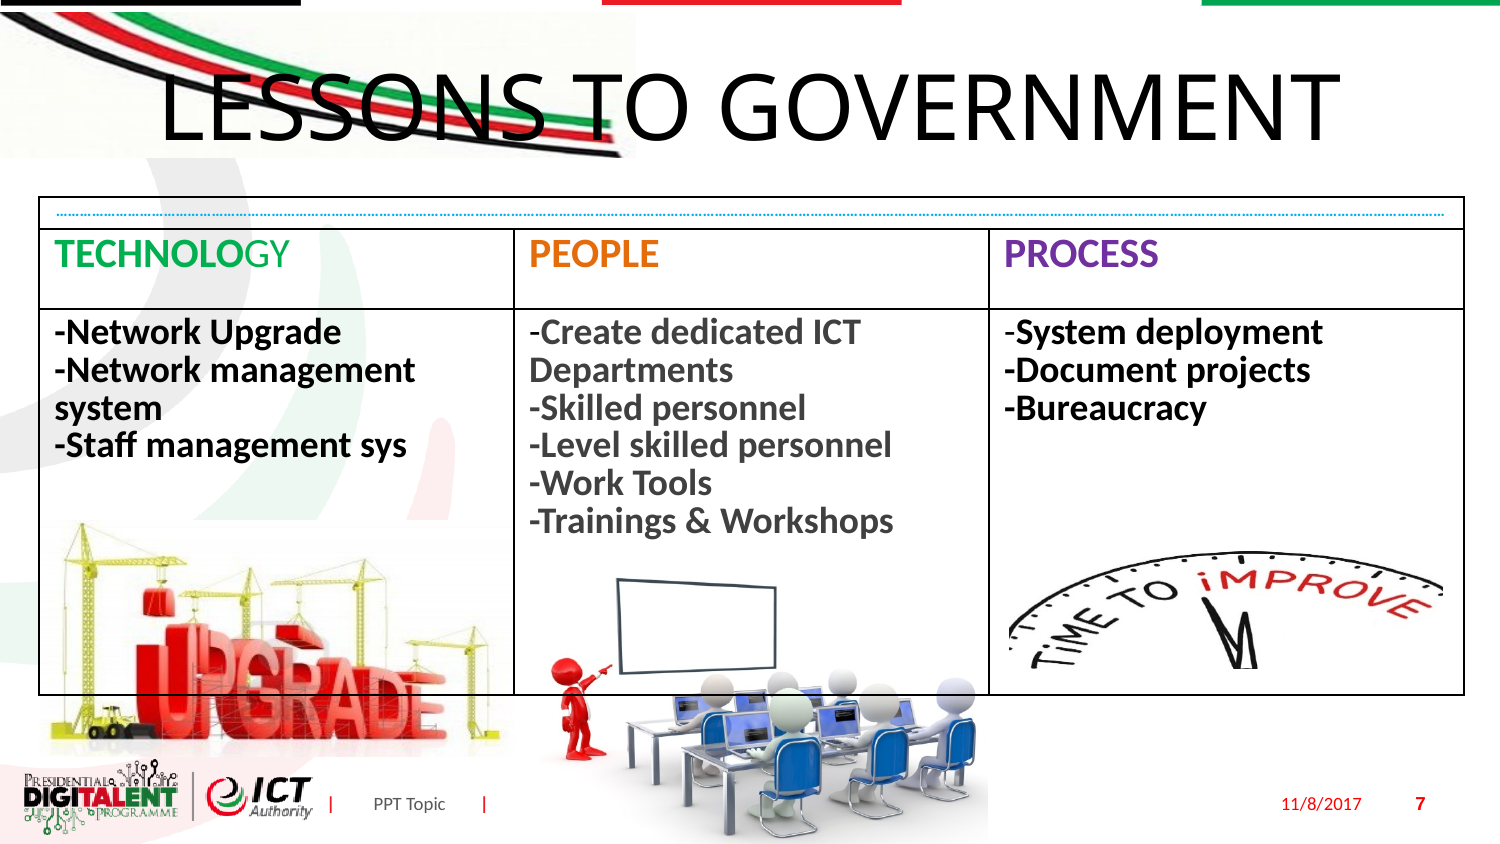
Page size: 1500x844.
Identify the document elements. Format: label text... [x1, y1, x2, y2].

picture [1009, 551, 1443, 670]
table_cell TECHNOLOGY [40, 230, 513, 308]
table_cell -Network Upgrade -Network management system -Staff management sys [40, 310, 513, 519]
table_cell -Create dedicated ICT Departments -Skilled personnel -Level skilled personnel -Work Tools -Trainings & Workshops [515, 310, 988, 694]
title LESSONS TO GOVERNMENT [37, 33, 1463, 175]
table_cell -System deployment -Document projects -Bureaucracy [990, 310, 1463, 694]
table_cell PROCESS [990, 230, 1463, 308]
picture [0, 11, 636, 844]
table_cell PEOPLE [515, 230, 988, 308]
picture [537, 571, 988, 844]
table_header …………………………………………………………………………………………………………………………………………………………………………………………………………………………………………………………………………………………………………………… [40, 198, 1463, 228]
